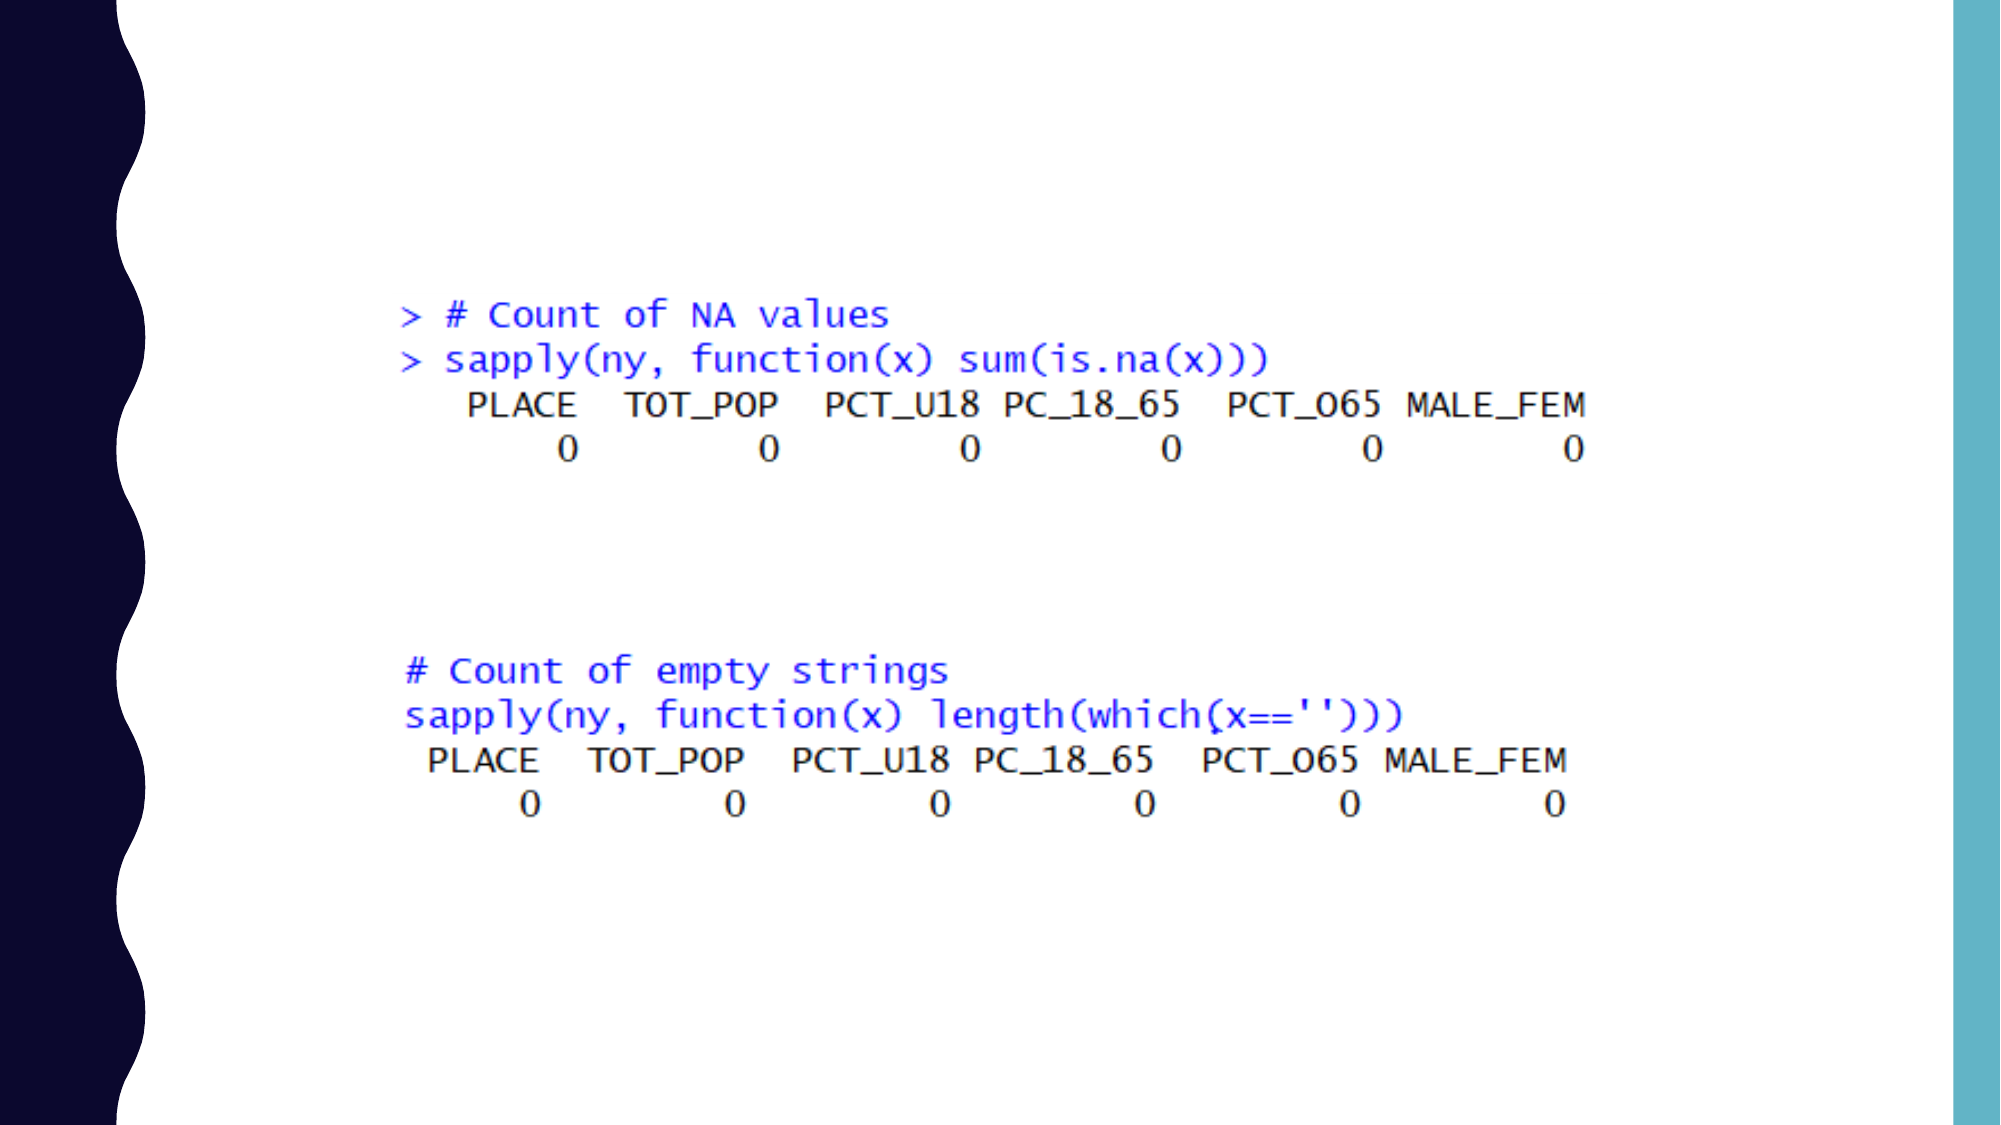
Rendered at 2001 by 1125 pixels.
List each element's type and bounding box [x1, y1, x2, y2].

picture [392, 292, 1608, 479]
picture [392, 646, 1608, 833]
